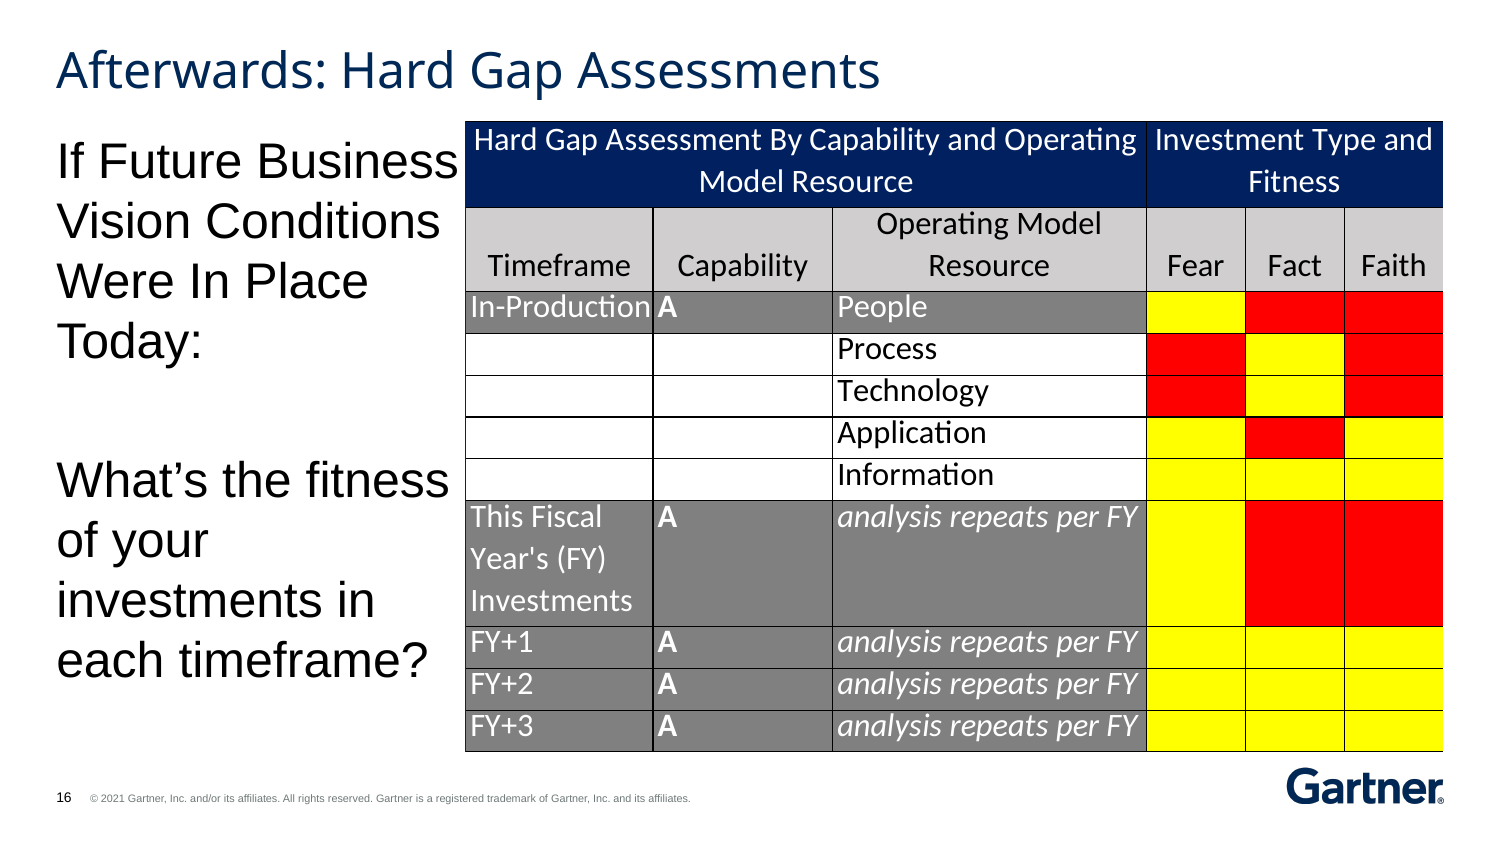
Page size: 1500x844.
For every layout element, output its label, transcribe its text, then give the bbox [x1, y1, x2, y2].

text_box If Future Business Vision Conditions Were In Place Today: What’s the fitness of your investments in each timeframe? [56, 120, 460, 695]
picture [1286, 767, 1444, 804]
title Afterwards: Hard Gap Assessments [56, 45, 1444, 100]
picture [465, 120, 1444, 753]
